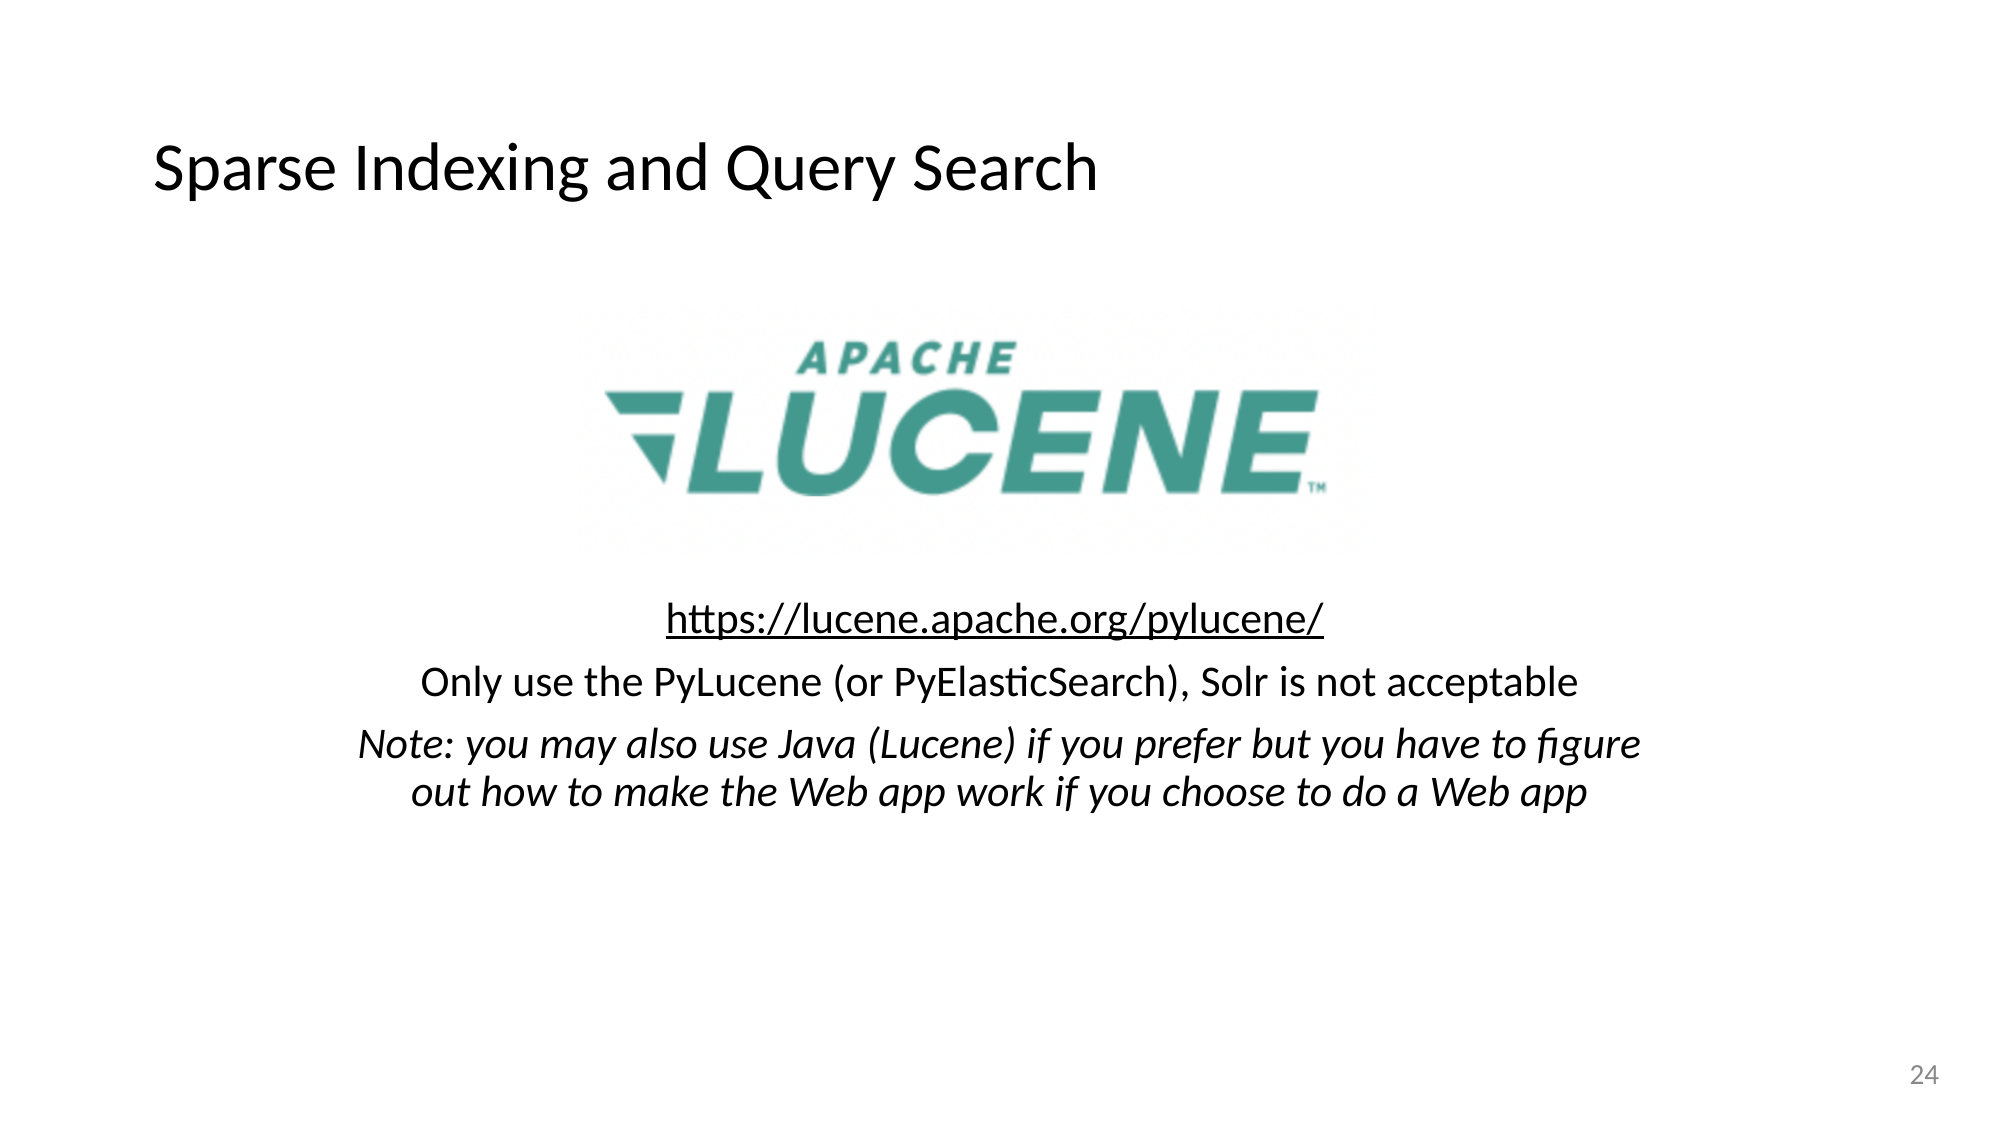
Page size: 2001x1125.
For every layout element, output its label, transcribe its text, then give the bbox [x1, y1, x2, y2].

slide_number ‹#› [1504, 1042, 1955, 1103]
list https://lucene.apache.org/pylucene/ Only use the PyLucene (or PyElasticSearch), Solr is not acceptable Note: you may also use Java (Lucene) if you prefer but you have to figure out how to make the Web app work if you choose to do a Web app [330, 587, 1670, 918]
title Sparse Indexing and Query Search [138, 60, 1864, 278]
picture [577, 306, 1379, 559]
